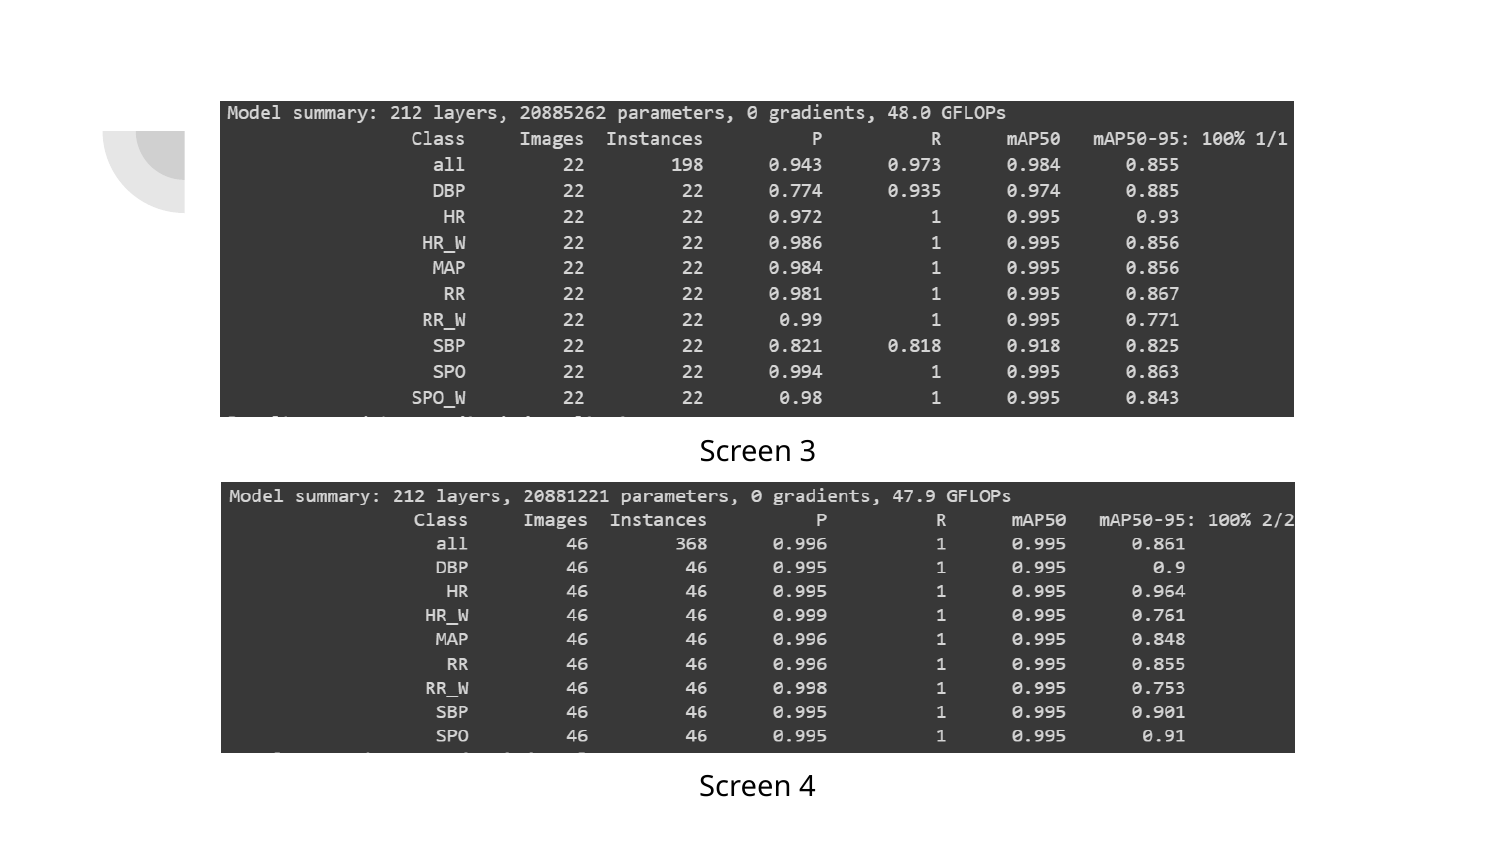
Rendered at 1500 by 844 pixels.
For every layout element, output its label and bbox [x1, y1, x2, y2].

text_box [220, 482, 1295, 818]
text_box [220, 101, 1295, 481]
